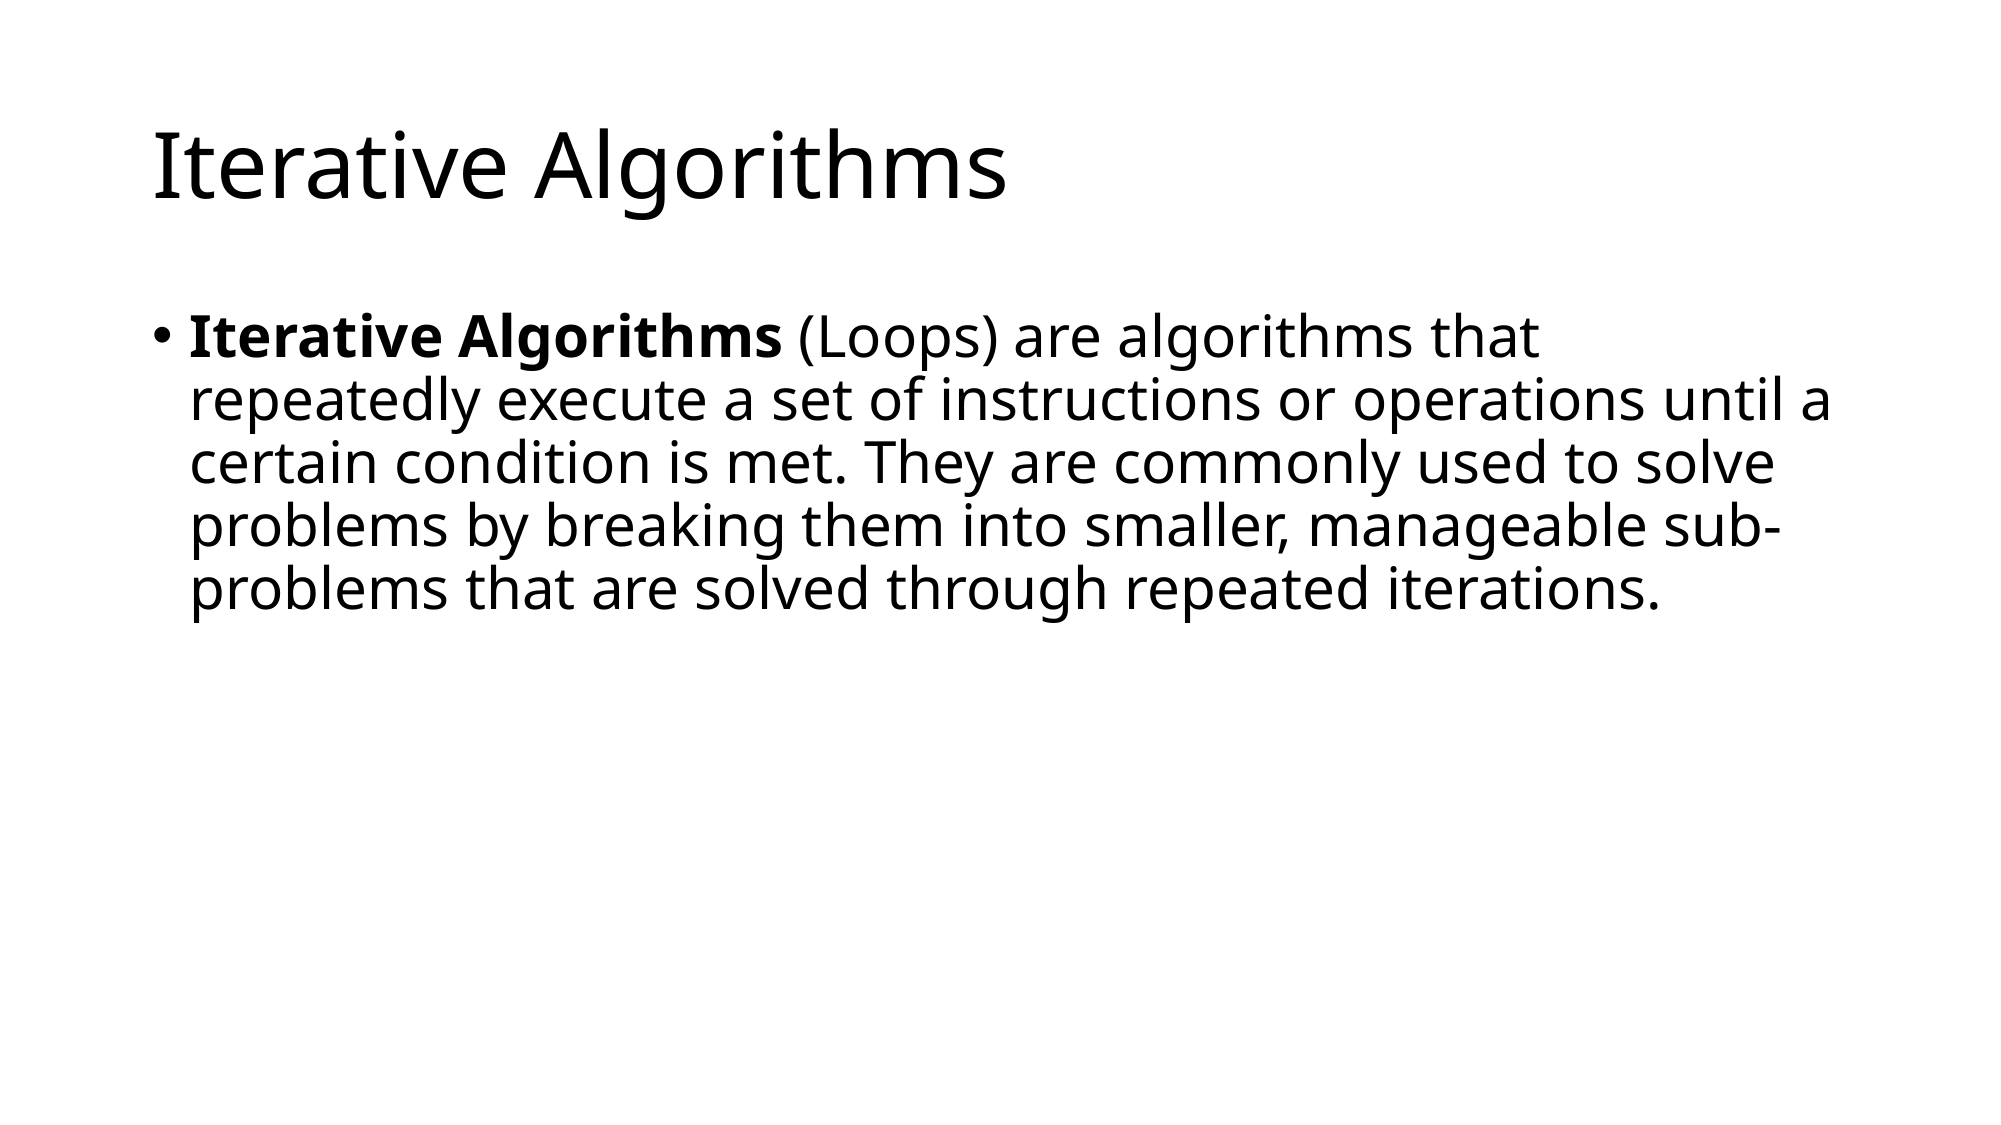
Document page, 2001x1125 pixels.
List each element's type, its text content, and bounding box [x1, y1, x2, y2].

list Iterative Algorithms (Loops) are algorithms that repeatedly execute a set of instructions or operations until a certain condition is met. They are commonly used to solve problems by breaking them into smaller, manageable sub-problems that are solved through repeated iterations. [137, 299, 1863, 1014]
title Iterative Algorithms [137, 59, 1863, 278]
